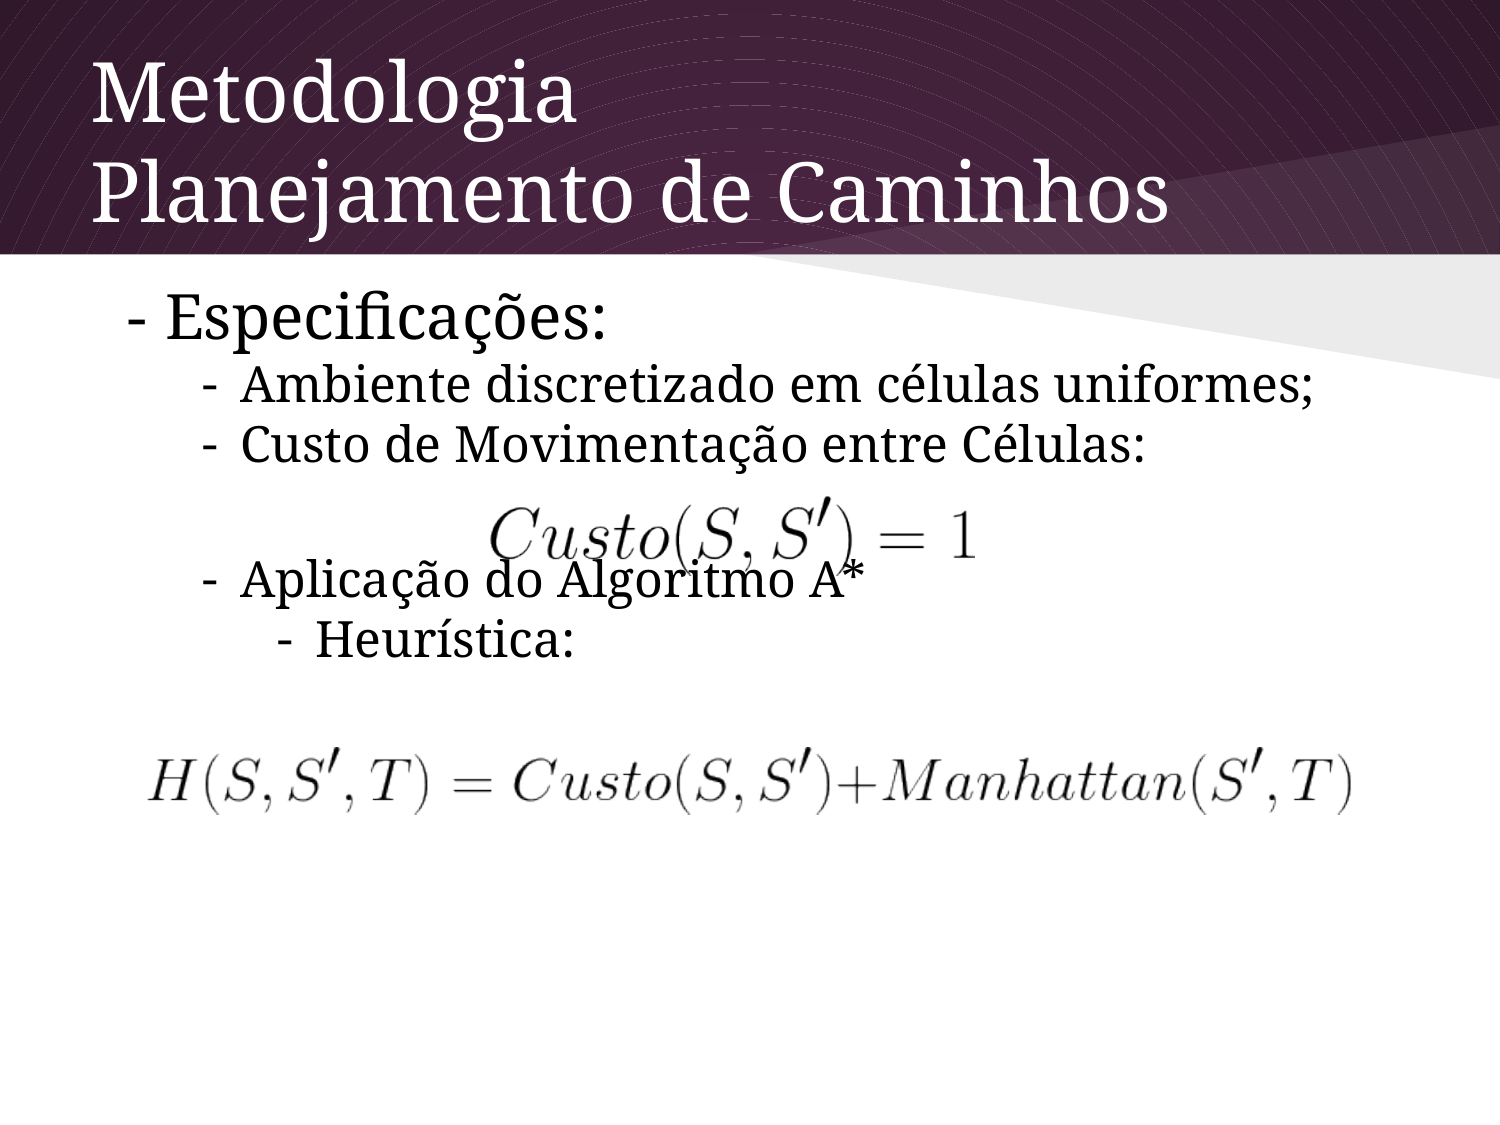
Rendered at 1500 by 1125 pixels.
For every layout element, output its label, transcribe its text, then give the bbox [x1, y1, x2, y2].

picture [490, 495, 975, 576]
picture [147, 746, 1353, 815]
title Metodologia Planejamento de Caminhos [75, 45, 1425, 233]
list Especificações: Ambiente discretizado em células uniformes; Custo de Movimentação entre Células: Aplicação do Algoritmo A* Heurística: [75, 262, 1425, 1078]
